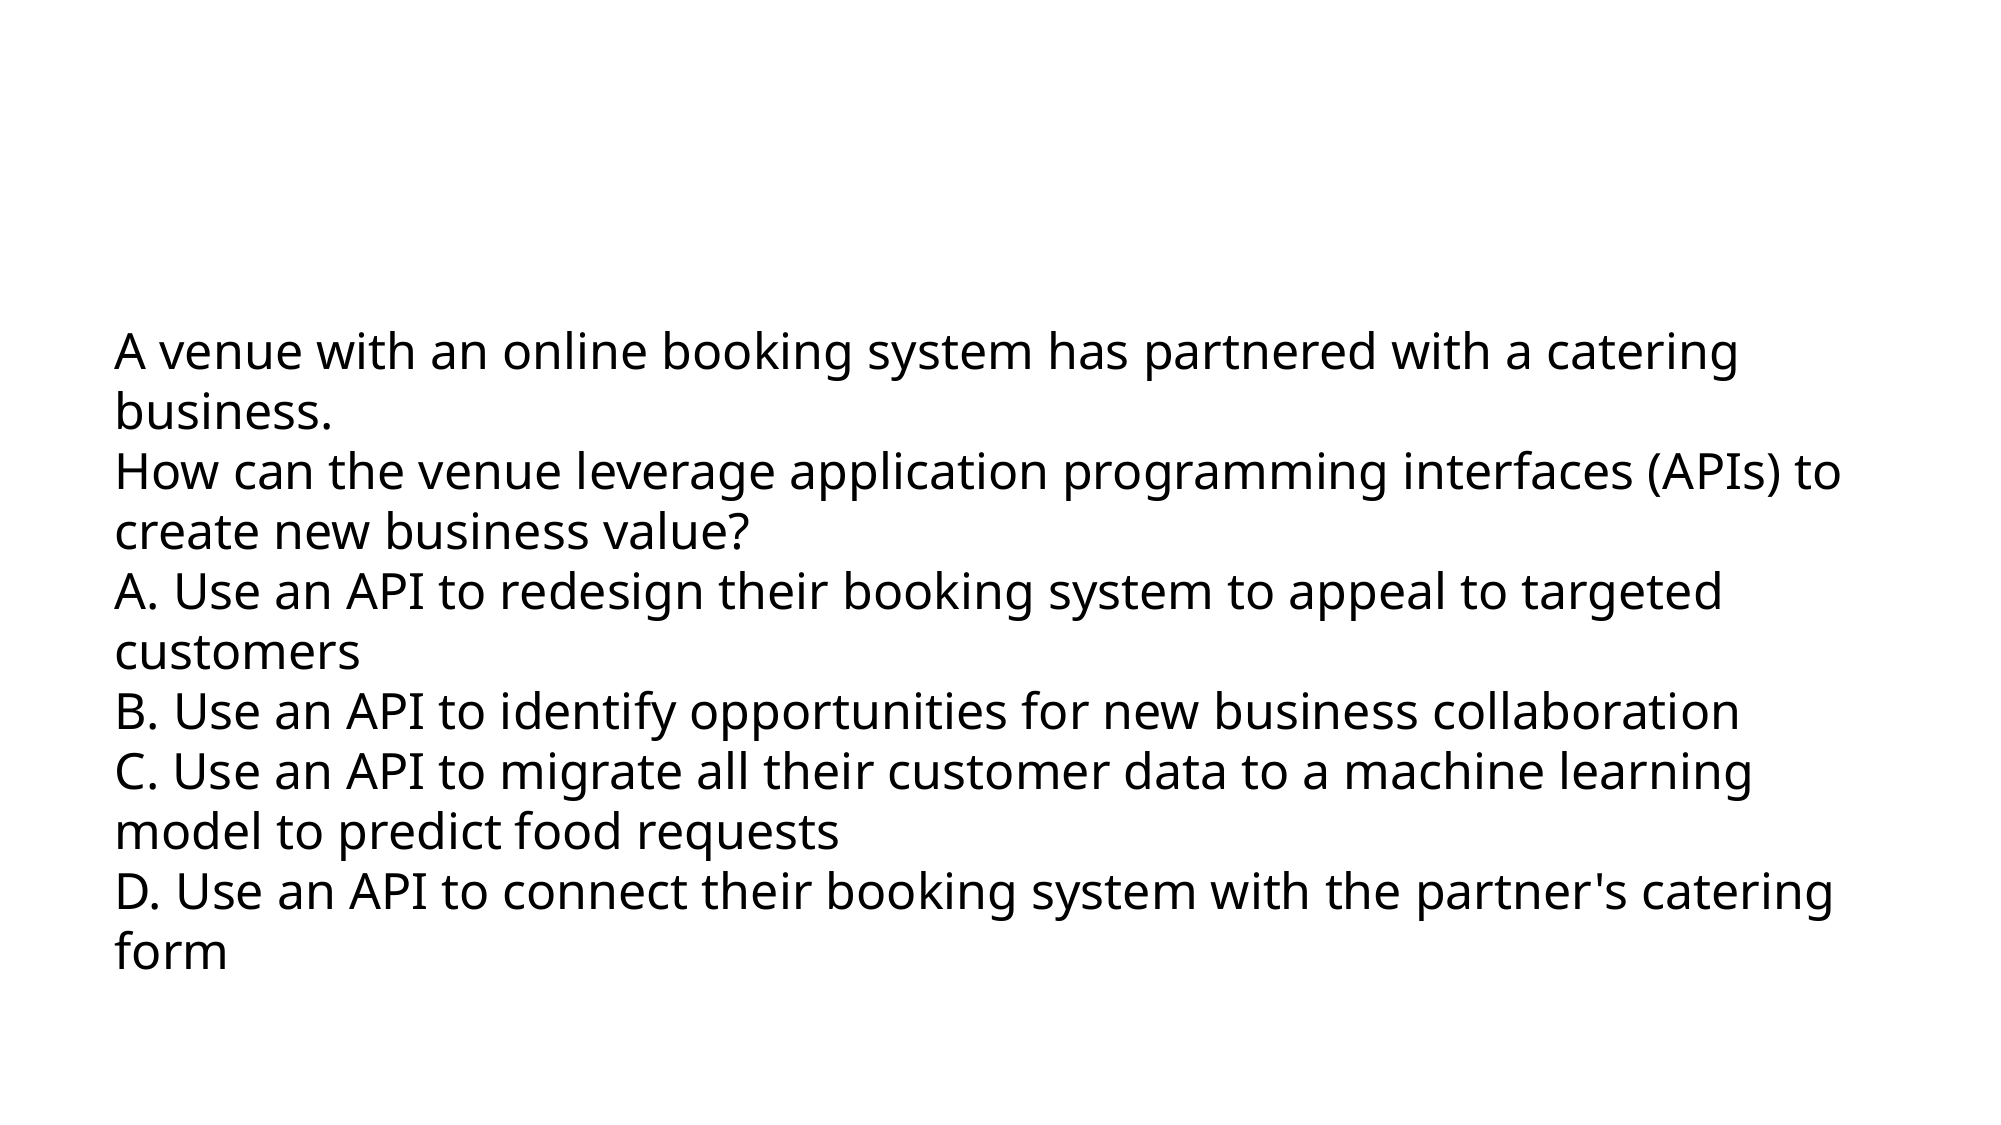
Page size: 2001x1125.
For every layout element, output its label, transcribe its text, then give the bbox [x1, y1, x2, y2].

text_box A venue with an online booking system has partnered with a catering business. How can the venue leverage application programming interfaces (APIs) to create new business value? A. Use an API to redesign their booking system to appeal to targeted customers B. Use an API to identify opportunities for new business collaboration C. Use an API to migrate all their customer data to a machine learning model to predict food requests D. Use an API to connect their booking system with the partner's catering form [99, 312, 1900, 988]
